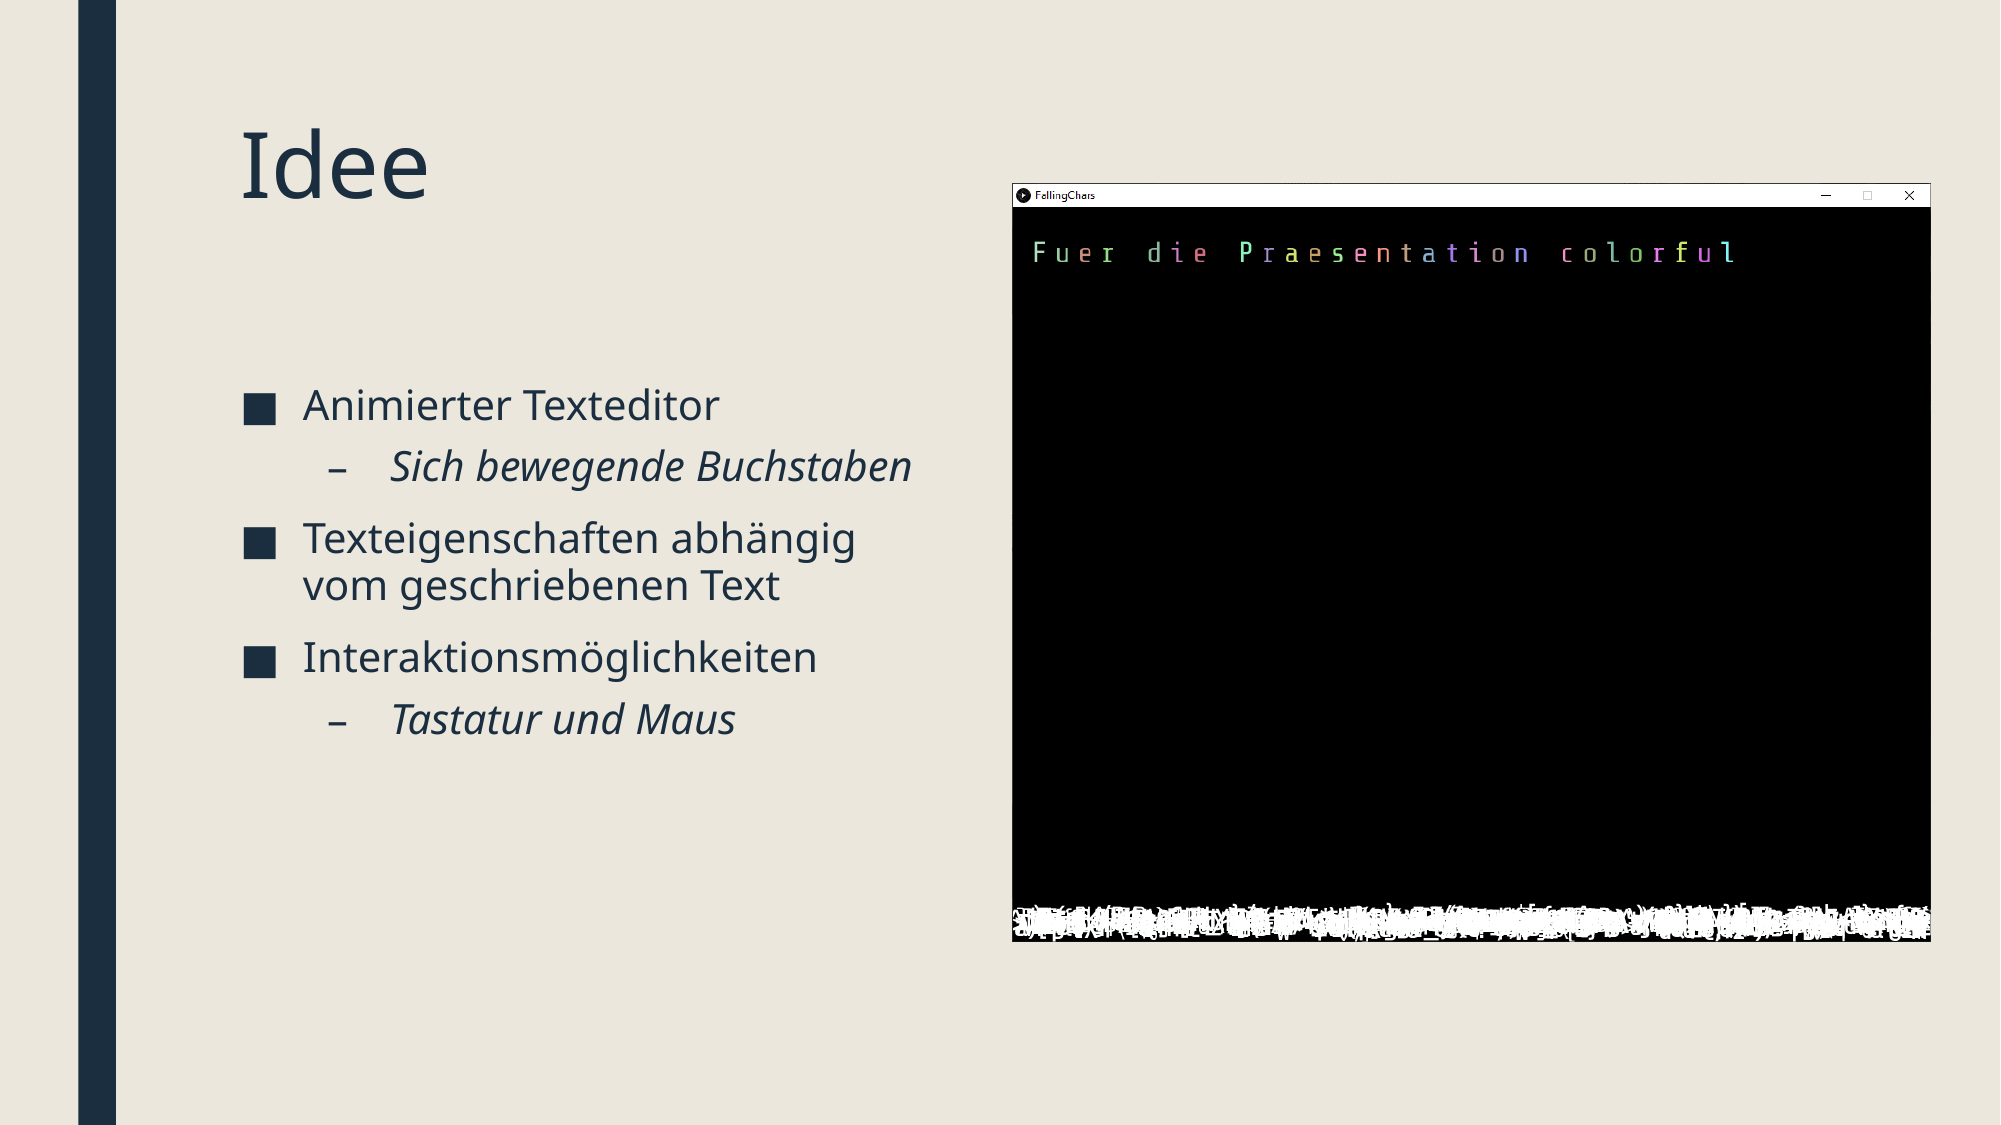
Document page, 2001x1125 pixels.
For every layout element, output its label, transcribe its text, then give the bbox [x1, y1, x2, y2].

list Animierter Texteditor Sich bewegende Buchstaben Texteigenschaften abhängig vom geschriebenen Text Interaktionsmöglichkeiten Tastatur und Maus [225, 375, 1800, 963]
title Idee [225, 112, 1800, 357]
picture [1012, 183, 1931, 942]
